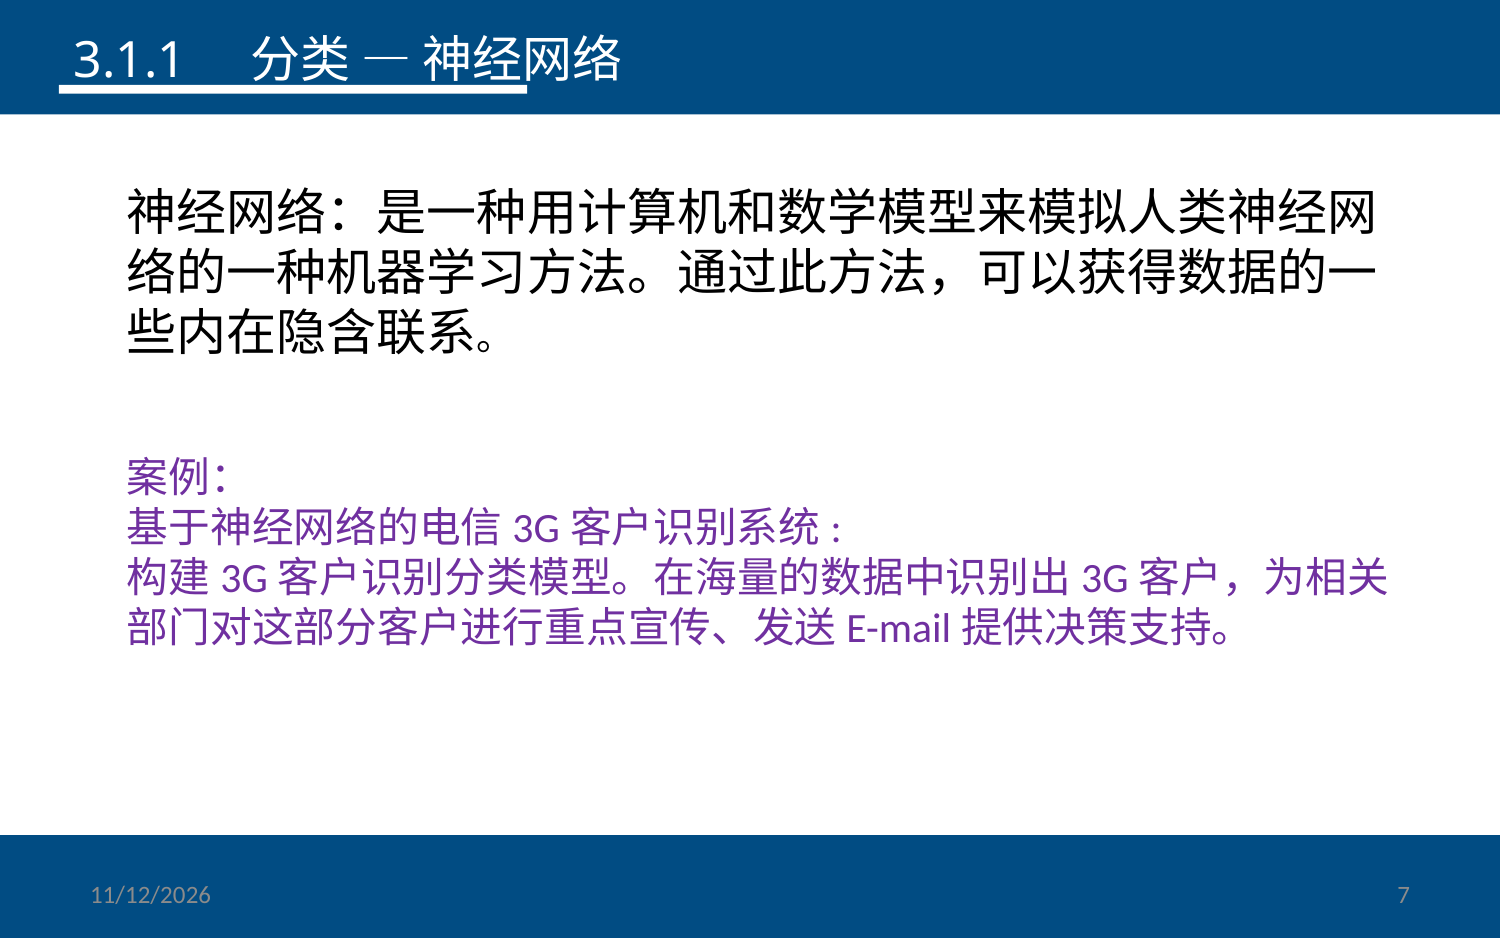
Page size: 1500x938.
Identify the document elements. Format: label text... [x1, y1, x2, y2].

text_box [57, 83, 529, 96]
text_box 3.1.1 分类 — 神经网络 [58, 19, 645, 95]
text_box [0, 112, 1500, 837]
text_box 神经网络：是一种用计算机和数学模型来模拟人类神经网络的一种机器学习方法。通过此方法，可以获得数据的一些内在隐含联系。 案例： 基于神经网络的电信3G客户识别系统: 构建3G客户识别分类模型。在海量的数据中识别出3G客户，为相关部门对这部分客户进行重点宣传、发送E-mail提供决策支持。 [112, 173, 1412, 704]
slide_number 7 [1074, 868, 1425, 919]
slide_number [75, 868, 425, 919]
